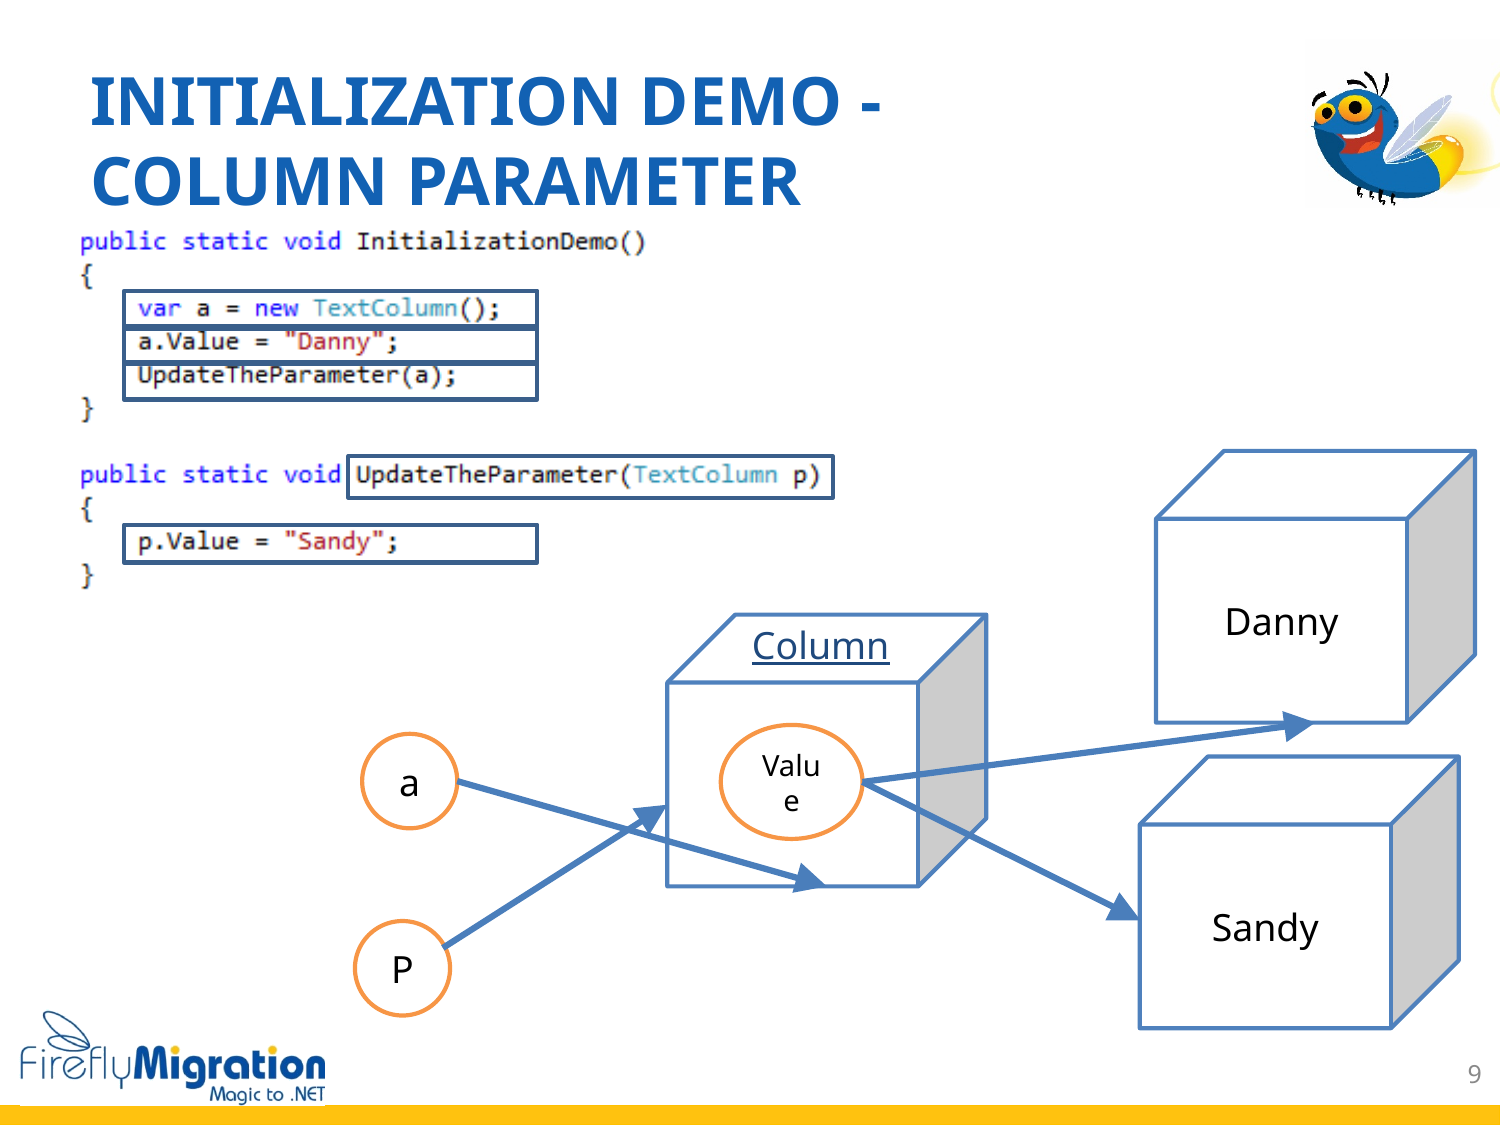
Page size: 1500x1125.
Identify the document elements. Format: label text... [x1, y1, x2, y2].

text_box Column [866, 614, 916, 619]
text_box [862, 620, 1157, 783]
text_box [456, 780, 668, 785]
picture [49, 200, 862, 633]
text_box [665, 641, 857, 889]
text_box a [360, 731, 460, 831]
slide_number 9 [1431, 1045, 1497, 1106]
picture [19, 1009, 325, 1106]
picture [1305, 39, 1500, 208]
text_box P [352, 918, 453, 1018]
text_box Column [726, 641, 857, 675]
text_box Value [718, 722, 857, 842]
title Initialization Demo - Column parameter [74, 44, 1341, 233]
text_box Sandy [1137, 754, 1461, 1031]
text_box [862, 781, 1141, 921]
text_box [866, 612, 989, 619]
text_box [442, 804, 668, 949]
text_box Danny [1153, 448, 1478, 725]
